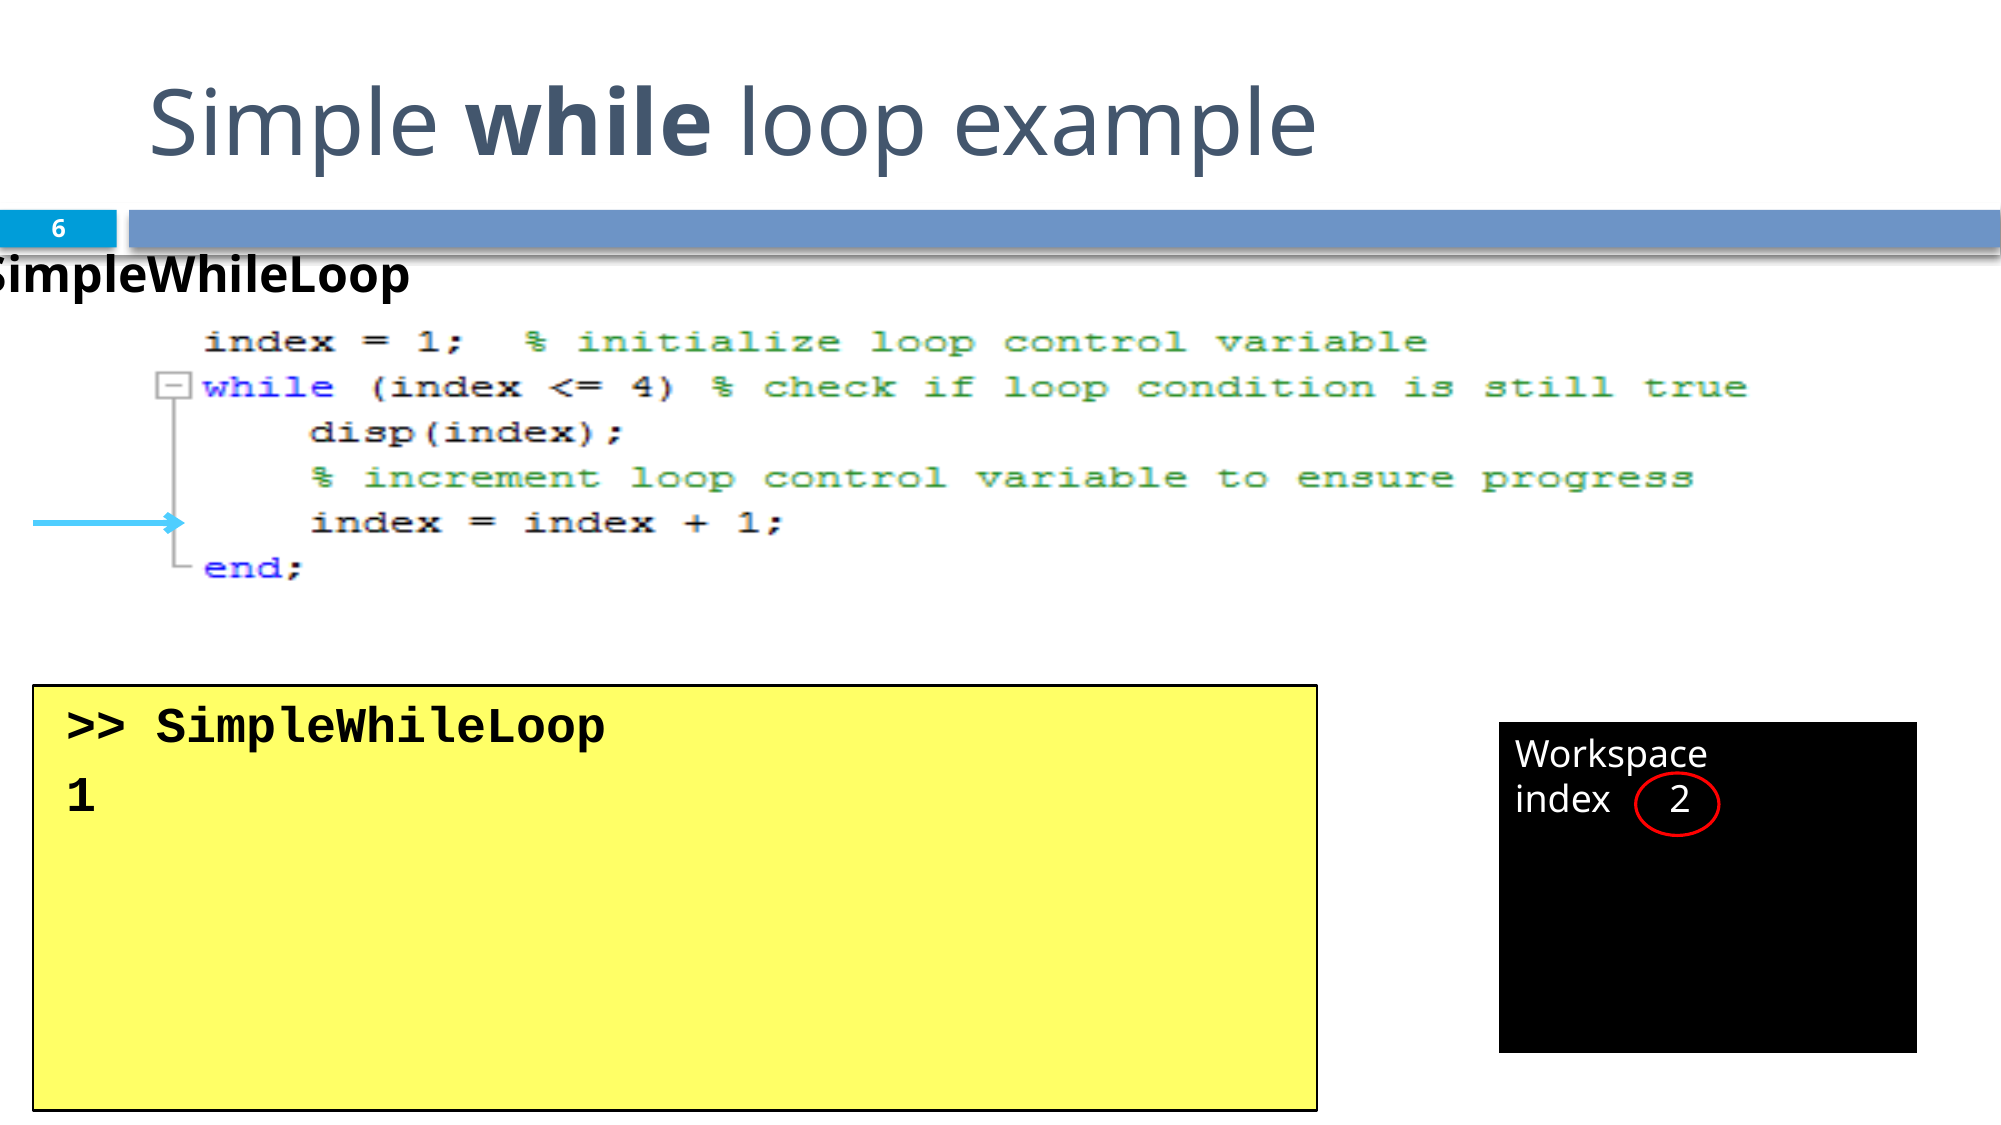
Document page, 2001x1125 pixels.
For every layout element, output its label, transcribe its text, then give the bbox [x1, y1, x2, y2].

text_box >> SimpleWhileLoop 1 [33, 685, 1317, 1111]
text_box 6 [2, 205, 116, 254]
title Simple while loop example [133, 37, 1918, 200]
text_box SimpleWhileLoop [0, 235, 426, 311]
text_box Workspace index 2 [1499, 722, 1917, 1053]
text_box [1634, 771, 1721, 838]
picture [149, 322, 1877, 611]
